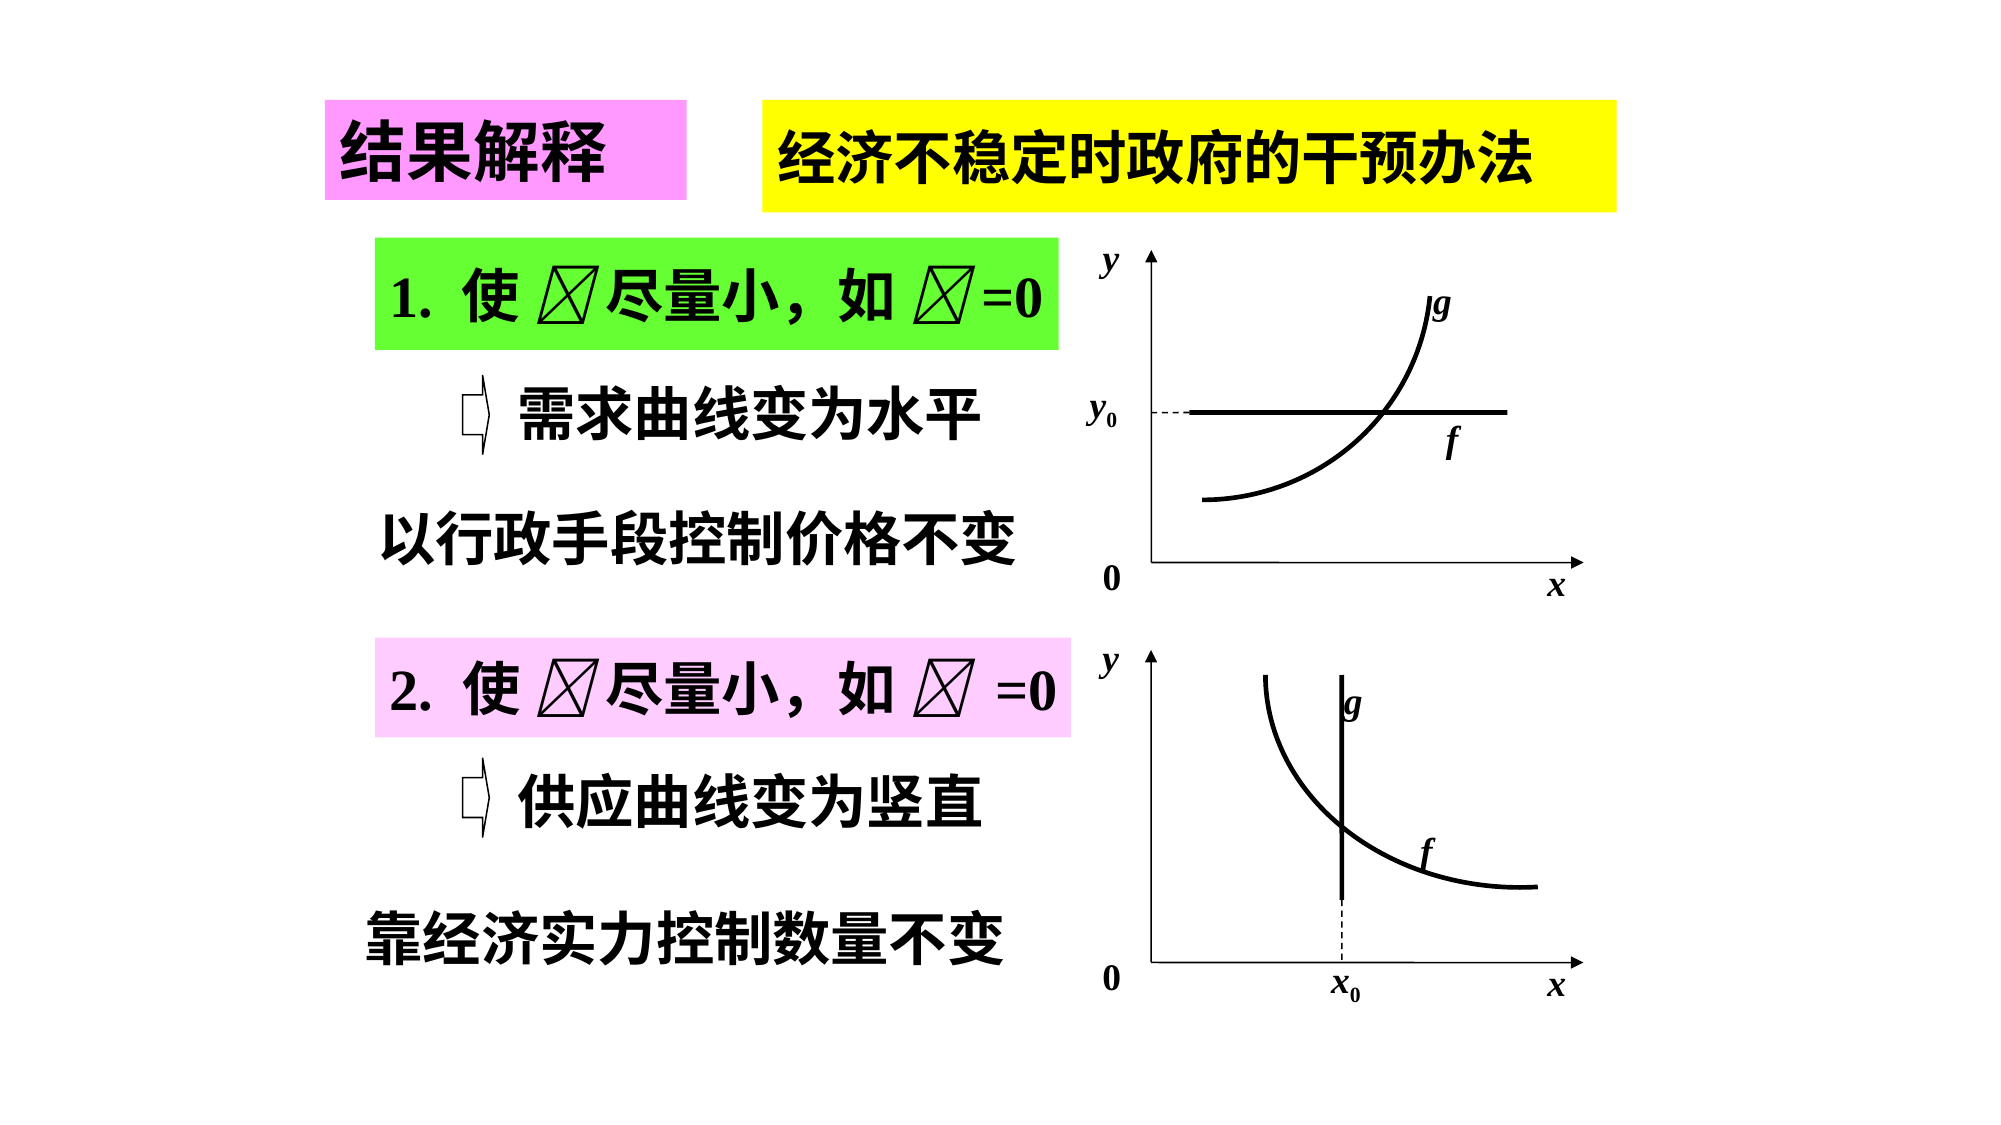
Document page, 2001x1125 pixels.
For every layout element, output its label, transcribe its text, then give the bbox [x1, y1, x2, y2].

text_box 2. 使  尽量小，如  =0 [375, 637, 1071, 738]
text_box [462, 362, 1065, 463]
text_box 靠经济实力控制数量不变 [350, 887, 1073, 988]
text_box 结果解释 [324, 99, 687, 200]
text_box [1074, 224, 1609, 613]
text_box 以行政手段控制价格不变 [362, 487, 1074, 588]
text_box 1. 使  尽量小，如 =0 [374, 237, 1059, 350]
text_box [1087, 624, 1609, 1013]
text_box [462, 749, 1065, 850]
text_box 经济不稳定时政府的干预办法 [762, 99, 1617, 213]
